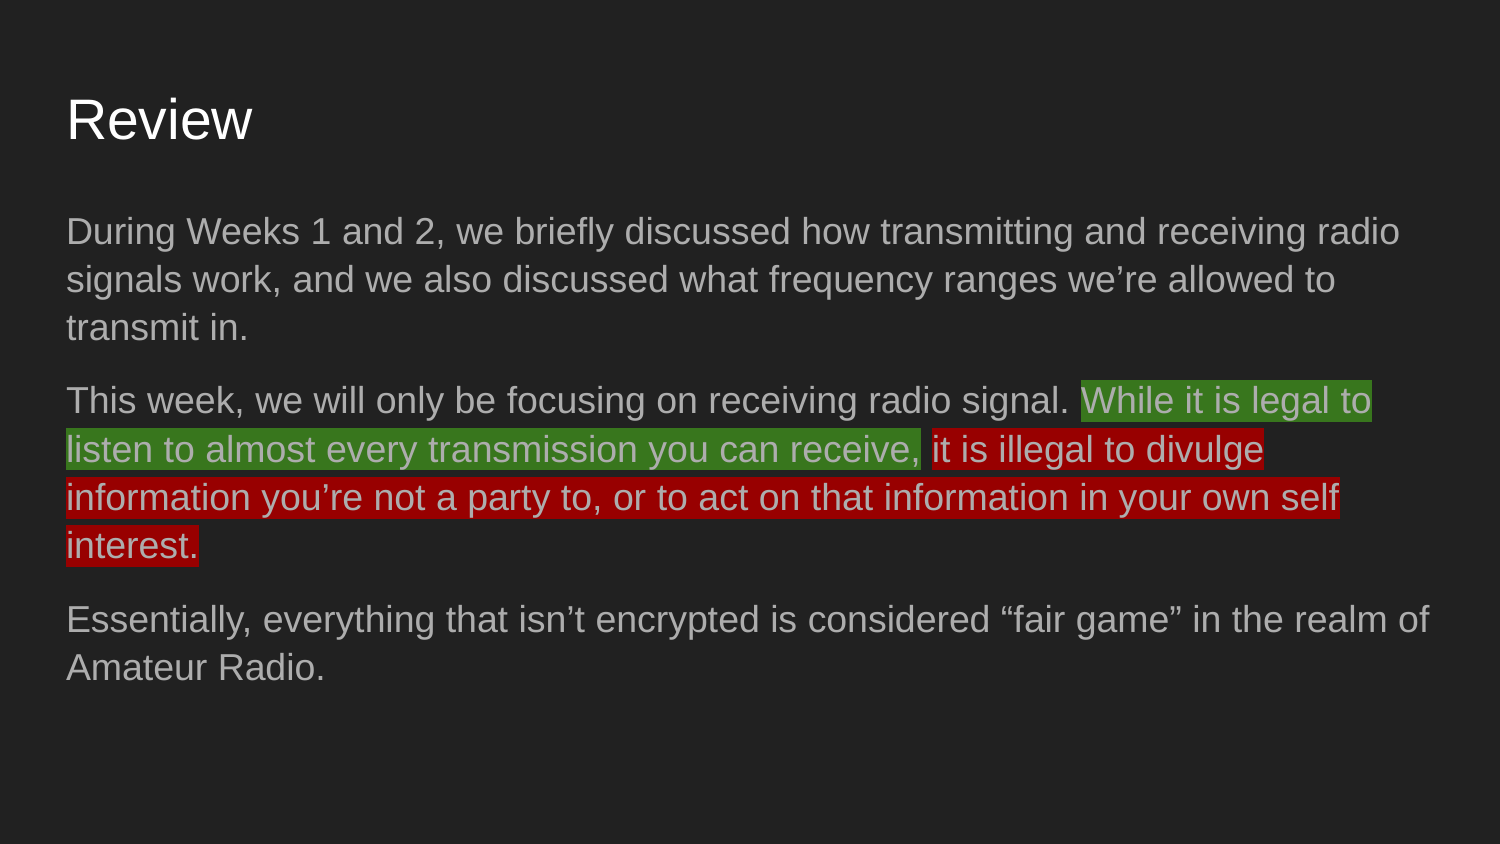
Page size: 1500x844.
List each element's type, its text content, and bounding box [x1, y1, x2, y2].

list During Weeks 1 and 2, we briefly discussed how transmitting and receiving radio signals work, and we also discussed what frequency ranges we’re allowed to transmit in. This week, we will only be focusing on receiving radio signal. While it is legal to listen to almost every transmission you can receive, it is illegal to divulge information you’re not a party to, or to act on that information in your own self interest. Essentially, everything that isn’t encrypted is considered “fair game” in the realm of Amateur Radio. [51, 189, 1449, 750]
title Review [51, 72, 1449, 167]
